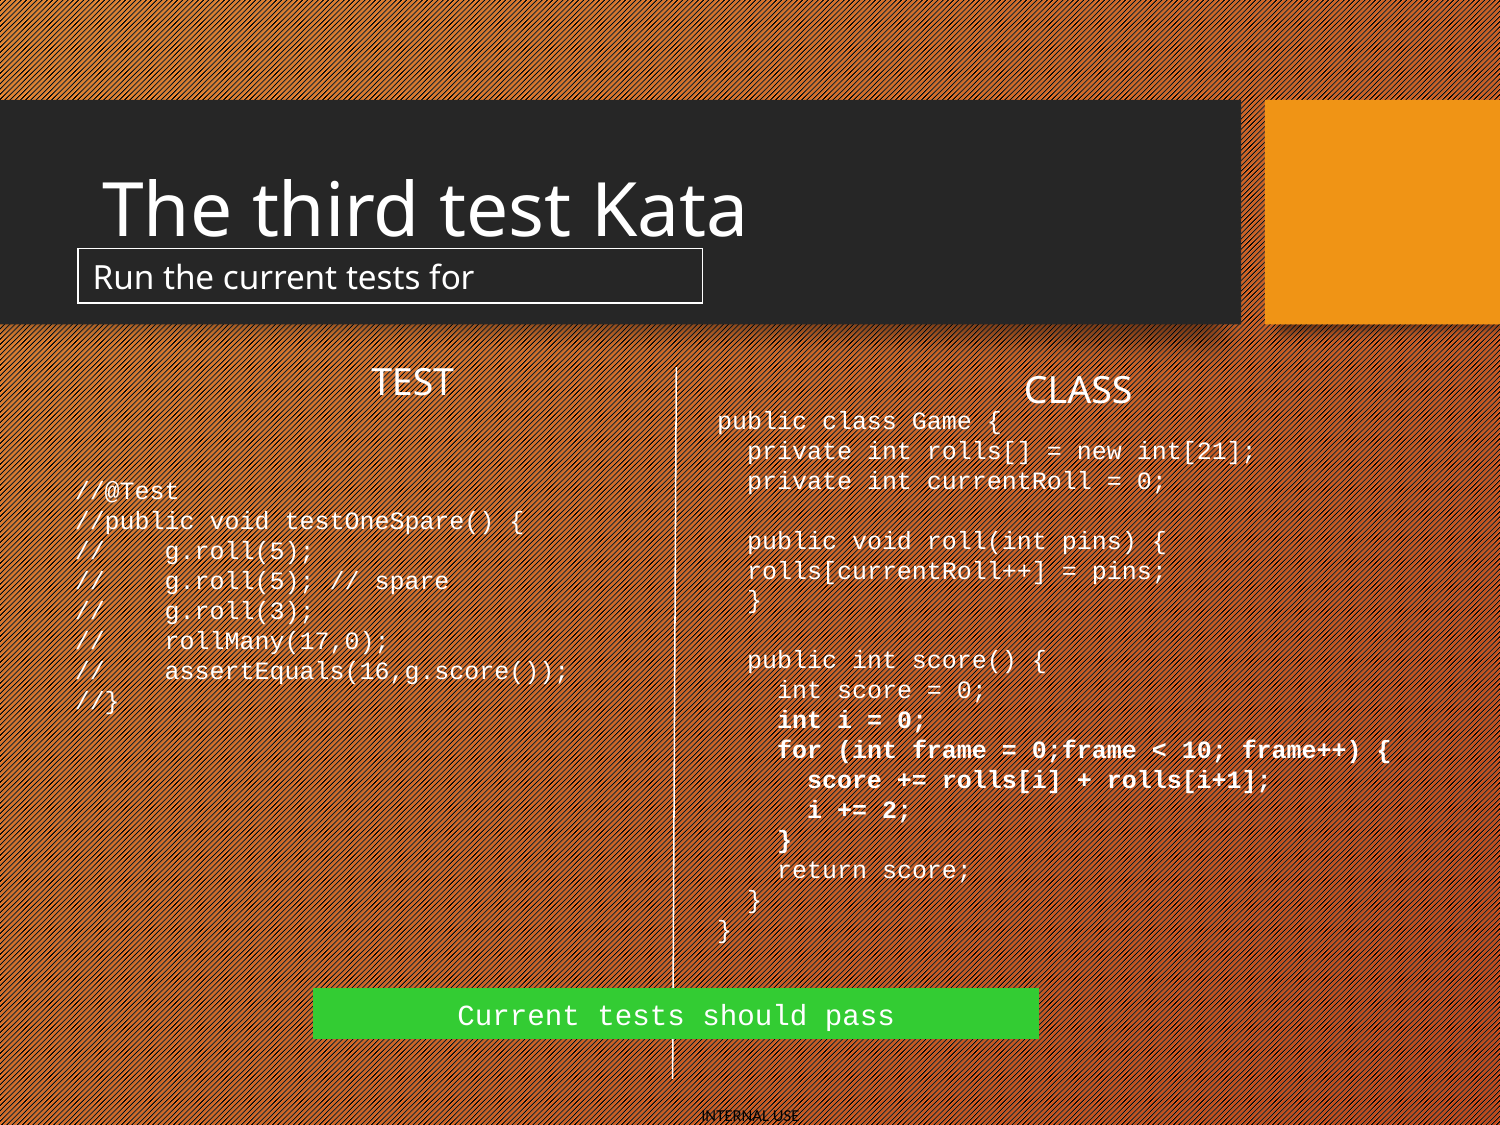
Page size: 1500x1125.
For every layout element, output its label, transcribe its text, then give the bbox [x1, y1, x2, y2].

text_box public class Game { private int rolls[] = new int[21]; private int currentRoll = 0; public void roll(int pins) { rolls[currentRoll++] = pins; } public int score() { int score = 0; int i = 0; for (int frame = 0;frame < 10; frame++) { score += rolls[i] + rolls[i+1]; i += 2; } return score; } } [702, 367, 1438, 951]
text_box Current tests should pass [313, 988, 1039, 1039]
text_box //@Test //public void testOneSpare() { // g.roll(5); // g.roll(5); // spare // g.roll(3); // rollMany(17,0); // assertEquals(16,g.score()); //} [0, 467, 676, 722]
picture [0, 0, 1500, 1125]
text_box Run the current tests for [77, 248, 703, 304]
text_box TEST [237, 350, 588, 411]
text_box CLASS [903, 358, 1254, 419]
title The third test Kata [87, 123, 1219, 301]
